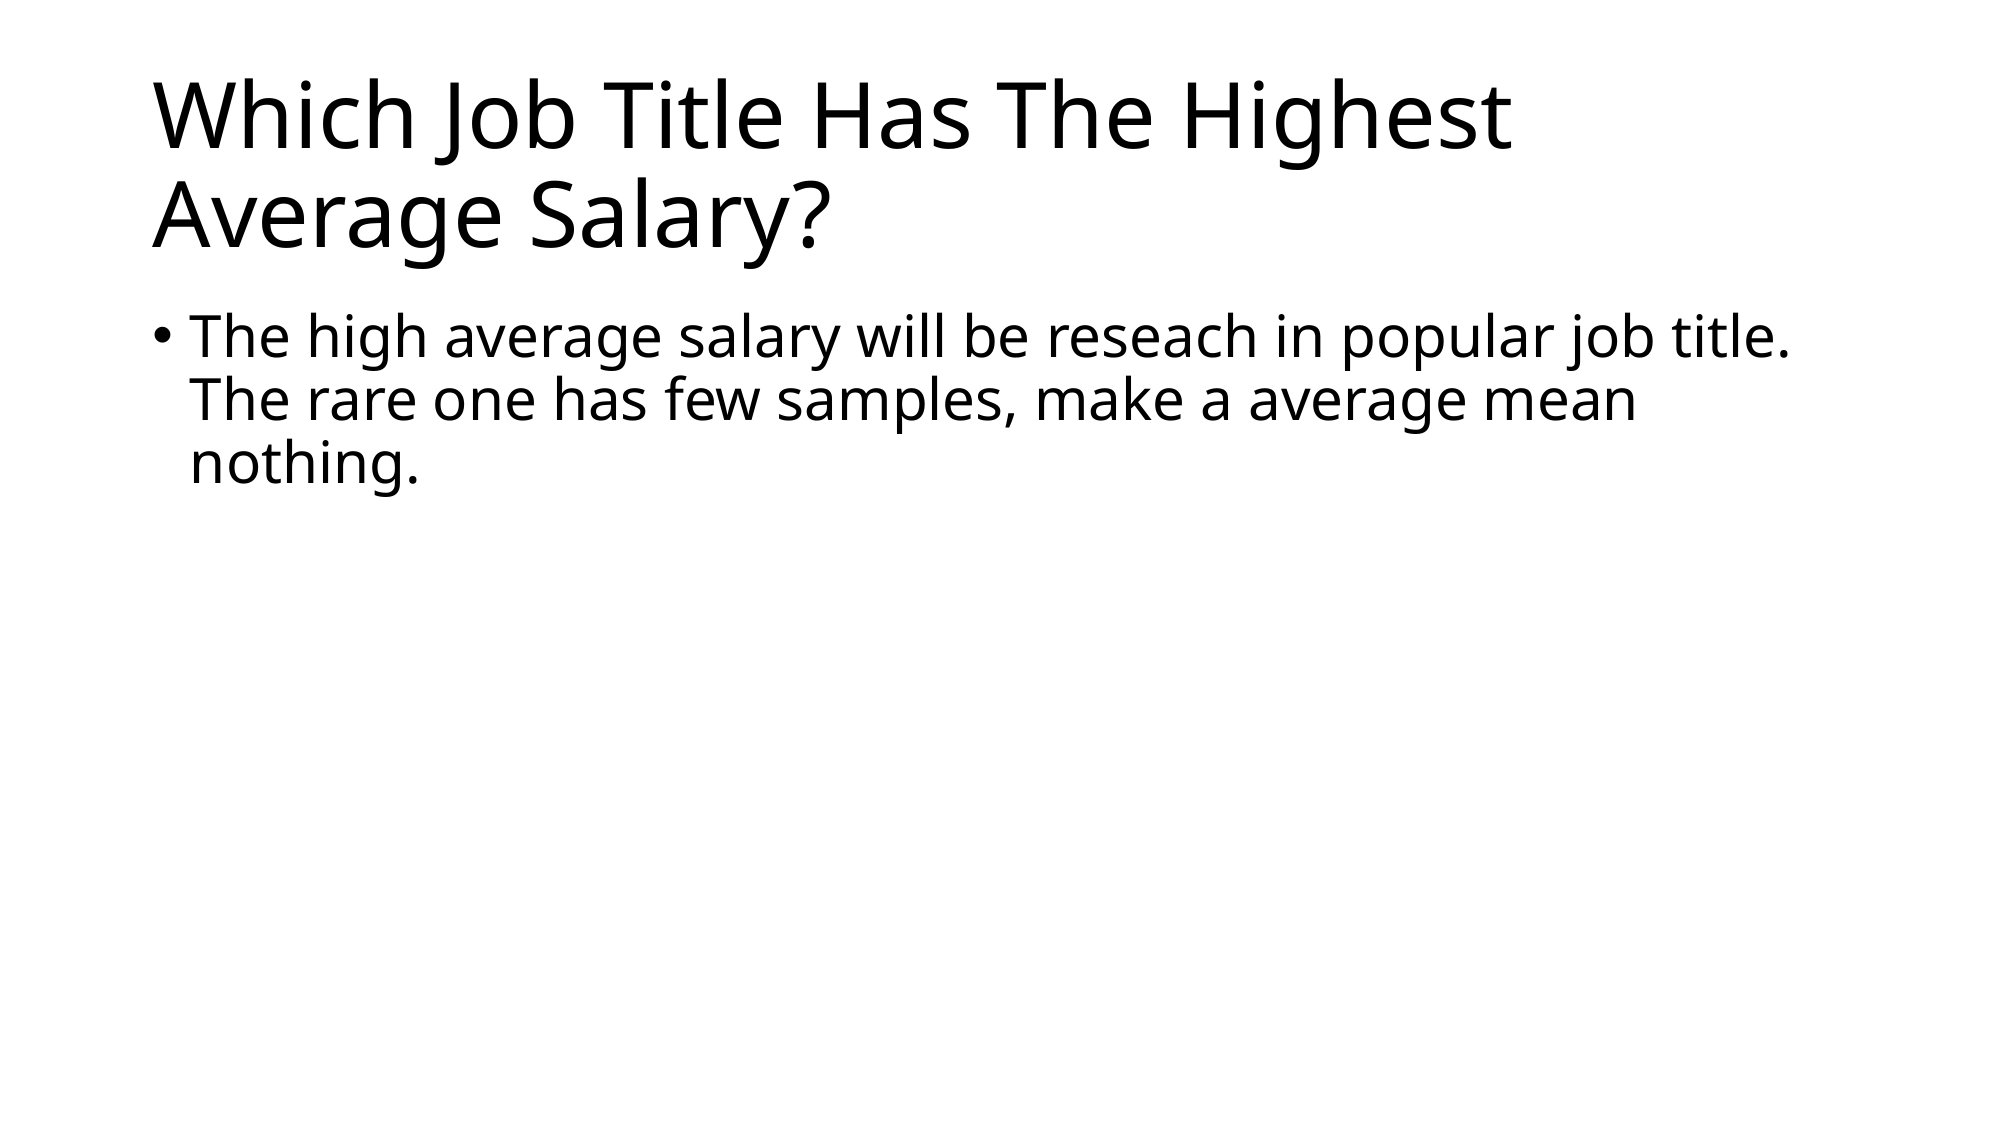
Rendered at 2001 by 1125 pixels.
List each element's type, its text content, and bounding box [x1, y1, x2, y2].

list The high average salary will be reseach in popular job title. The rare one has few samples, make a average mean nothing. [137, 299, 1863, 1014]
title Which Job Title Has The Highest Average Salary? [137, 59, 1863, 278]
